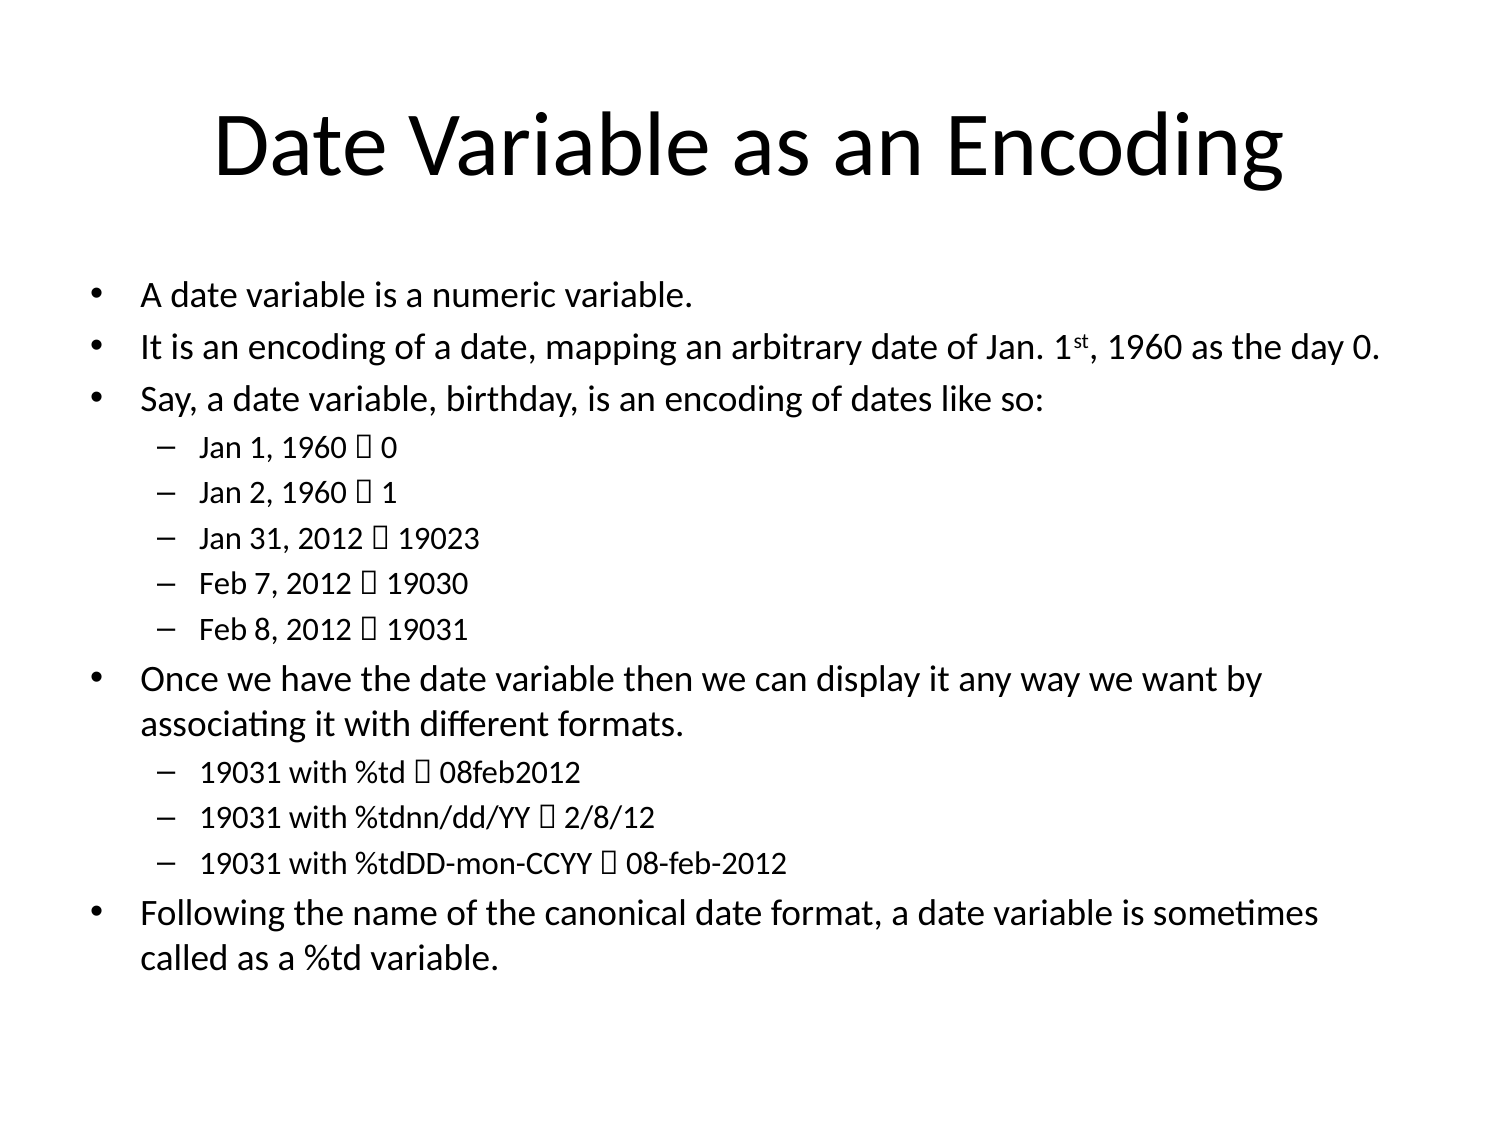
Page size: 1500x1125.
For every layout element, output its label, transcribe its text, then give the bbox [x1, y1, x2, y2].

title Date Variable as an Encoding [75, 45, 1425, 233]
list A date variable is a numeric variable. It is an encoding of a date, mapping an arbitrary date of Jan. 1st, 1960 as the day 0. Say, a date variable, birthday, is an encoding of dates like so: Jan 1, 1960  0 Jan 2, 1960  1 Jan 31, 2012  19023 Feb 7, 2012  19030 Feb 8, 2012  19031 Once we have the date variable then we can display it any way we want by associating it with different formats. 19031 with %td  08feb2012 19031 with %tdnn/dd/YY  2/8/12 19031 with %tdDD-mon-CCYY  08-feb-2012 Following the name of the canonical date format, a date variable is sometimes called as a %td variable. [75, 262, 1425, 1005]
